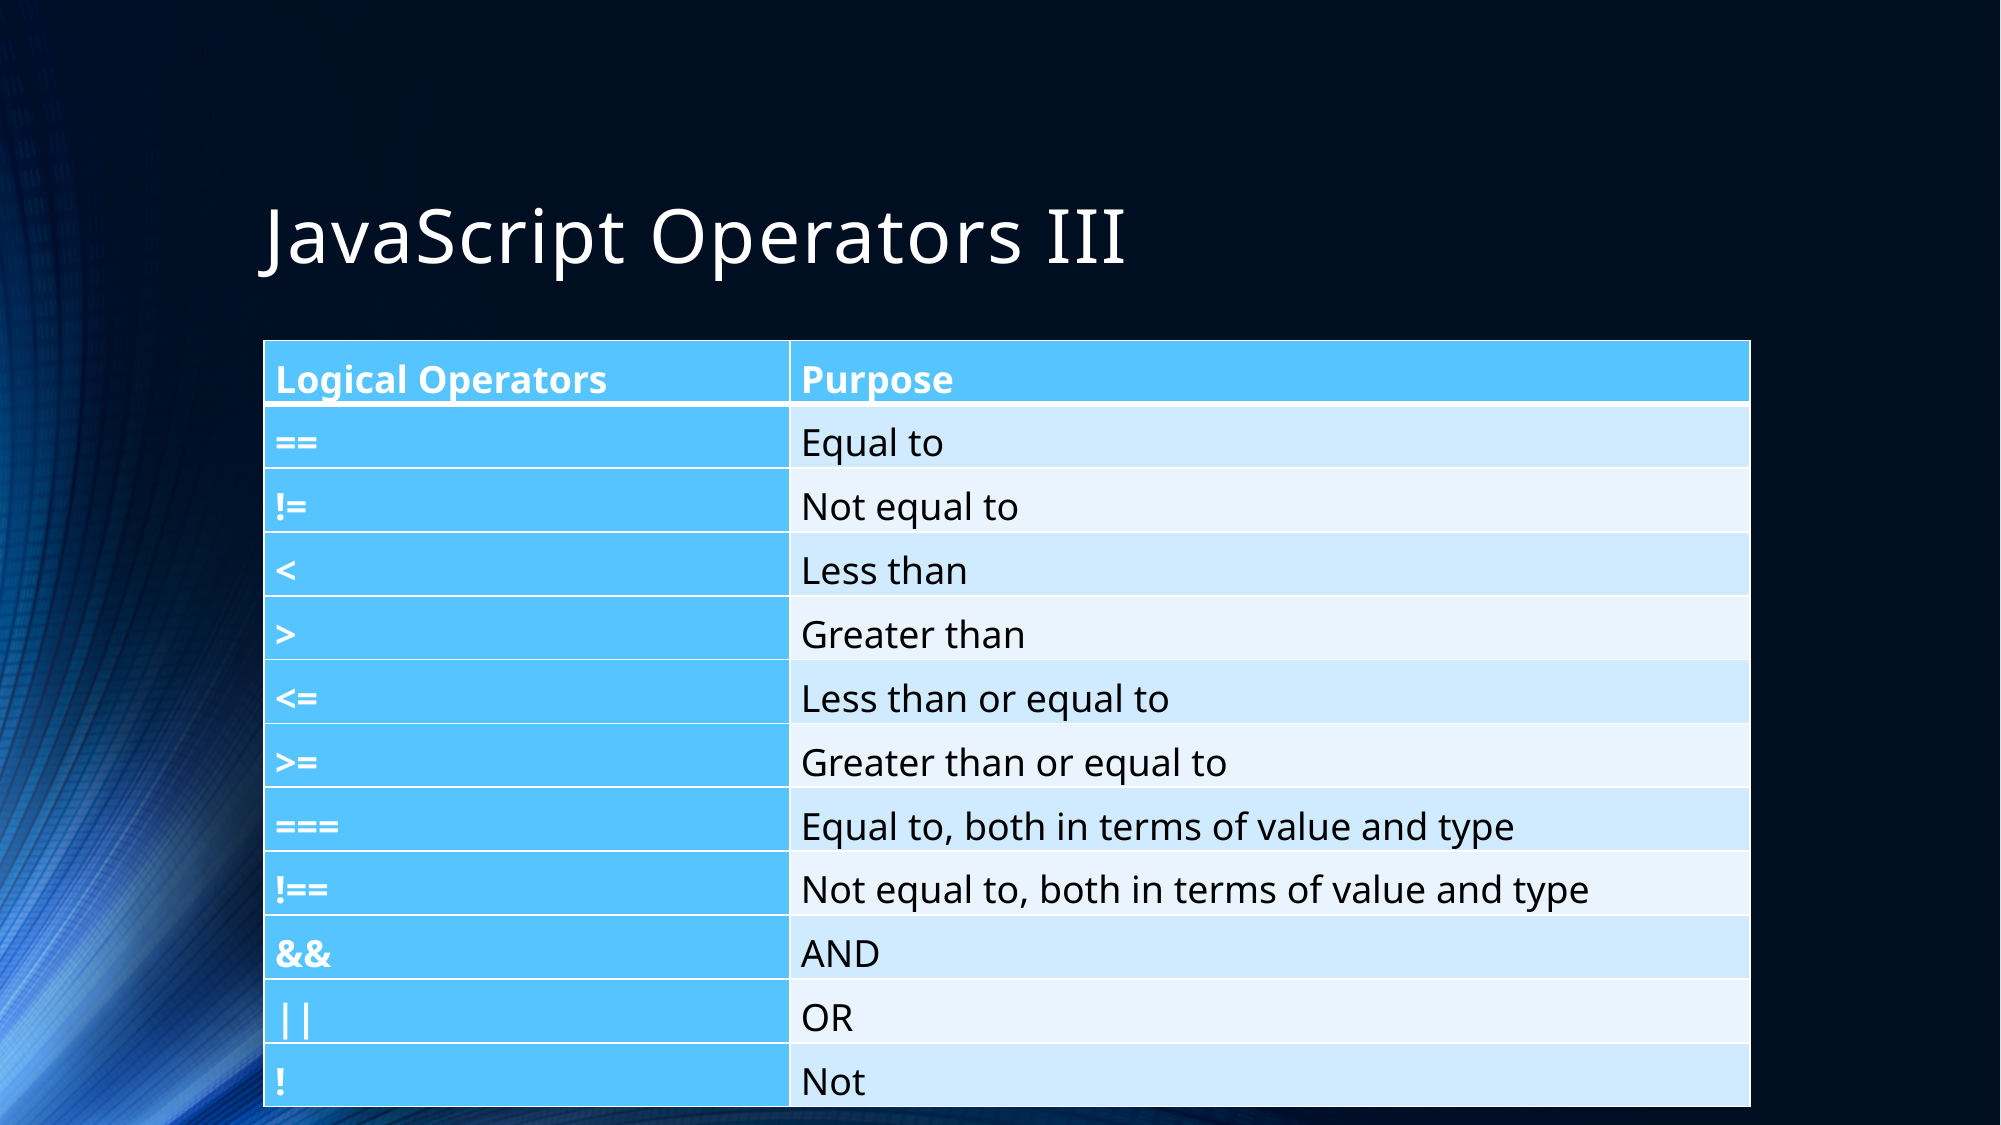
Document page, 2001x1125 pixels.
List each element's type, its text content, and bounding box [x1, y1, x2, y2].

table_cell != [265, 469, 789, 531]
table_header Logical Operators [265, 341, 789, 401]
table_header Purpose [791, 341, 1749, 401]
table_cell Not equal to [791, 469, 1749, 531]
table_cell > [265, 597, 789, 659]
table_cell OR [791, 980, 1749, 1042]
table_cell >= [265, 724, 789, 786]
table_cell Greater than or equal to [791, 724, 1749, 786]
table_cell Greater than [791, 597, 1749, 659]
table_cell Not [791, 1044, 1749, 1106]
table_cell < [265, 533, 789, 595]
table_cell Not equal to, both in terms of value and type [791, 852, 1749, 914]
table_cell <= [265, 660, 789, 723]
table_cell AND [791, 916, 1749, 978]
picture [0, 0, 2001, 1125]
table_cell === [265, 788, 789, 850]
table_cell Less than or equal to [791, 660, 1749, 723]
table_cell == [265, 407, 789, 467]
table_cell ! [265, 1044, 789, 1106]
title JavaScript Operators III [249, 62, 1751, 288]
table_cell || [265, 980, 789, 1042]
table_cell !== [265, 852, 789, 914]
table_cell Equal to [791, 407, 1749, 467]
table_cell && [265, 916, 789, 978]
table_cell Less than [791, 533, 1749, 595]
table_cell Equal to, both in terms of value and type [791, 788, 1749, 850]
